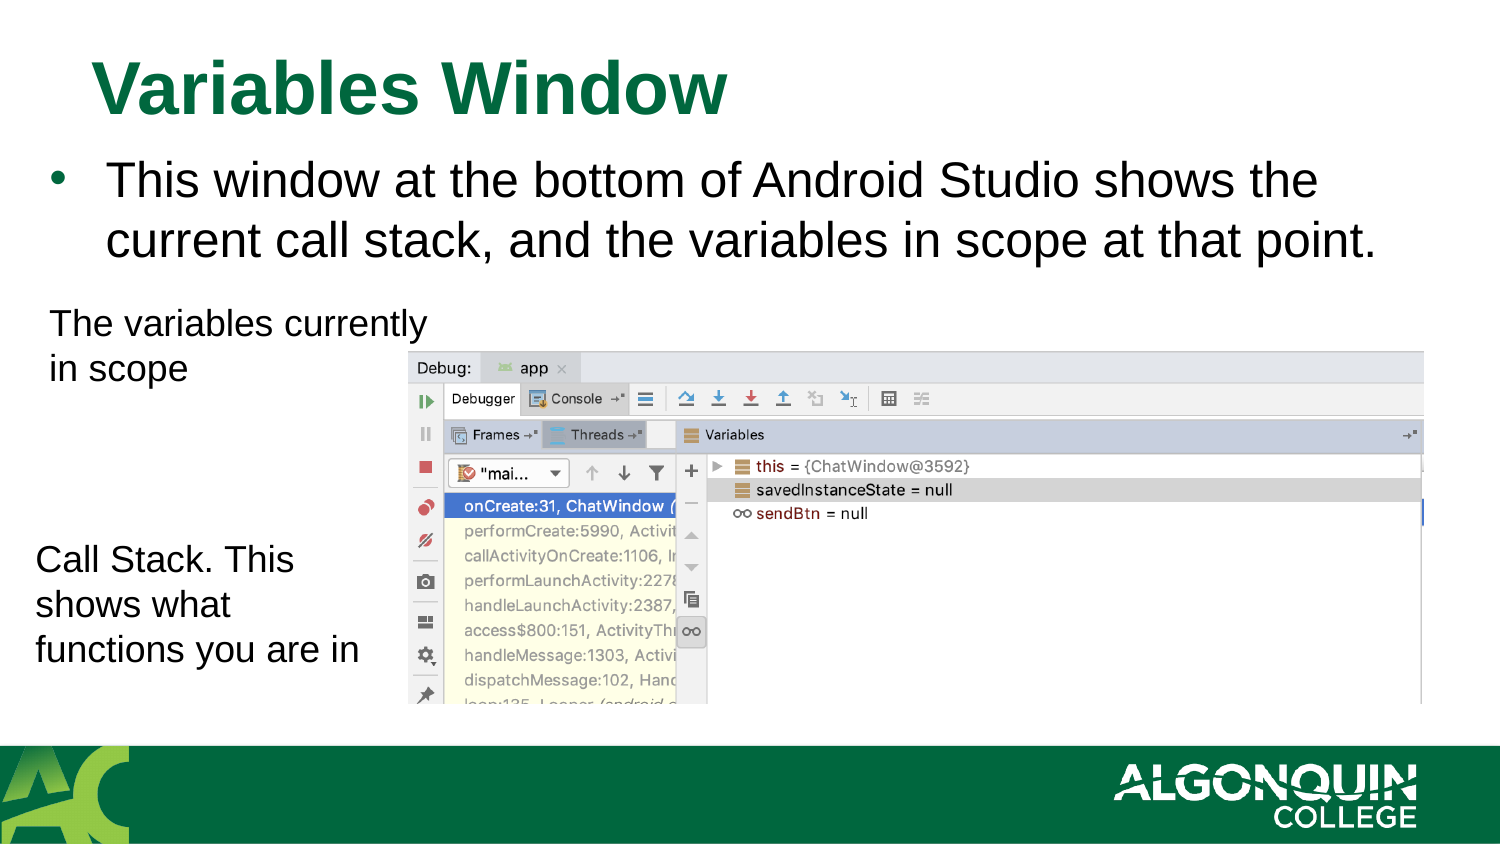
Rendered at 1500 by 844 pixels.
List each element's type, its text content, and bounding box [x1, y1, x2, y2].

picture [407, 351, 1424, 705]
text_box Call Stack. This shows what functions you are in [20, 527, 400, 681]
text_box The variables currently in scope [34, 291, 456, 412]
picture [1, 746, 129, 844]
title Variables Window [76, 31, 1424, 139]
list This window at the bottom of Android Studio shows the current call stack, and the variables in scope at that point. [34, 139, 1424, 289]
